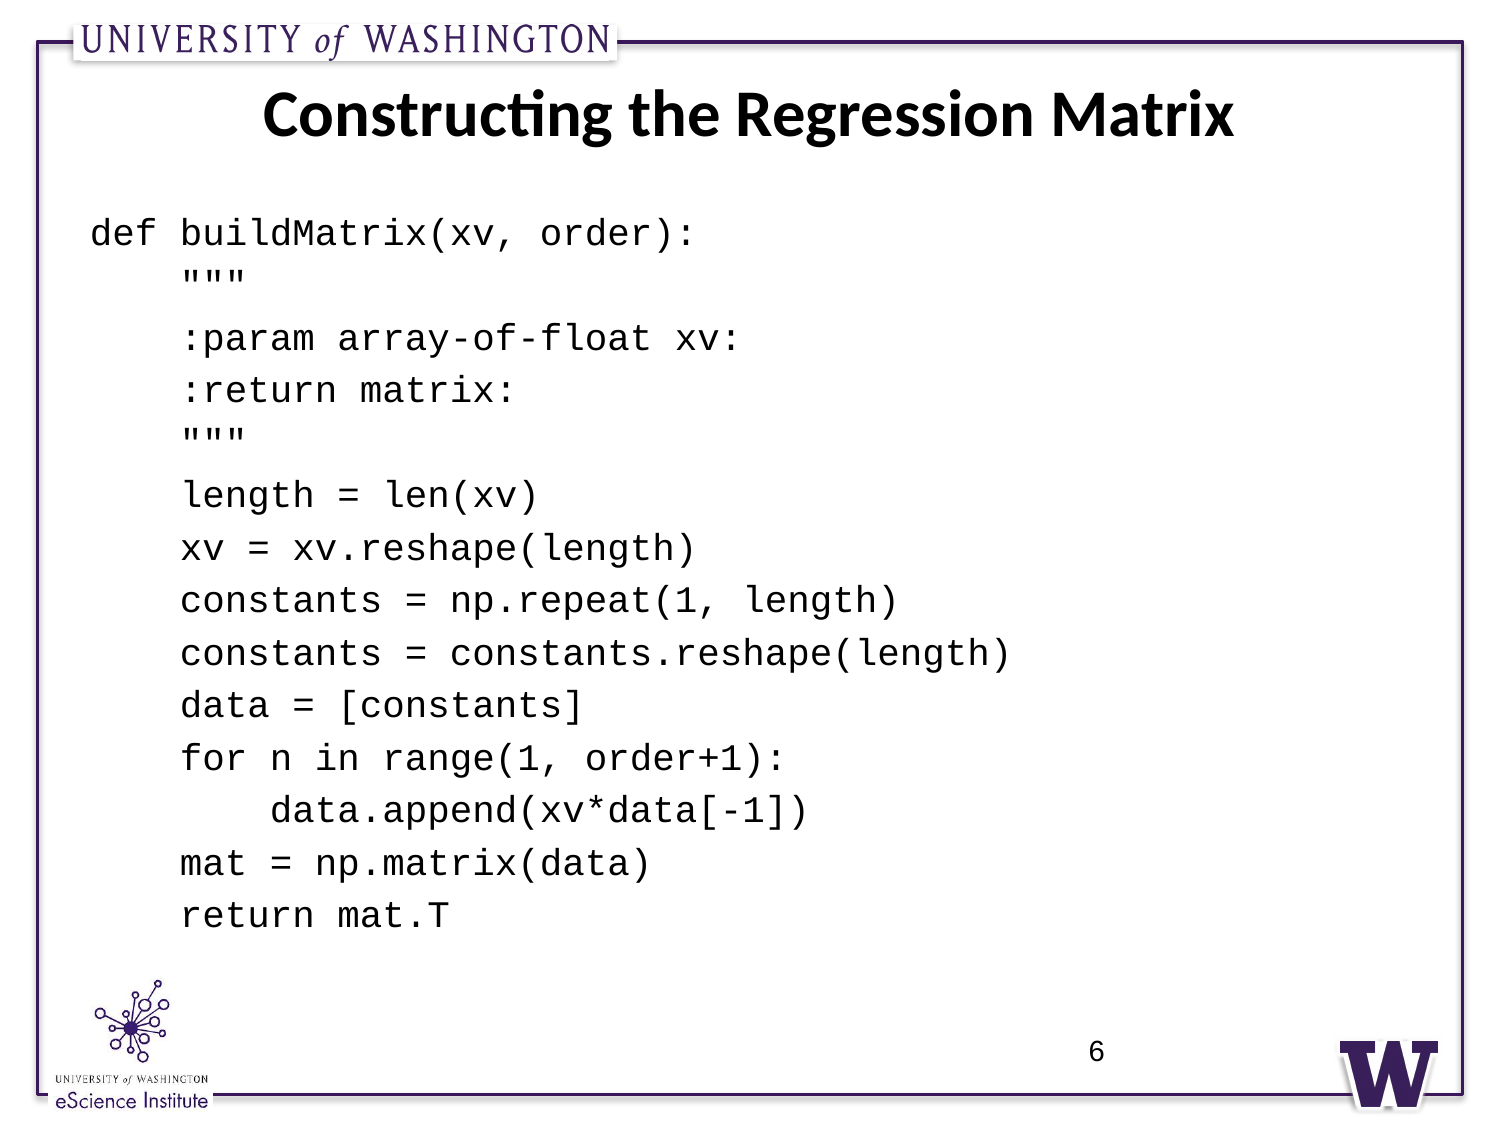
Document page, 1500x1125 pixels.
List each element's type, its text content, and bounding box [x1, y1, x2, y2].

picture [1340, 1041, 1438, 1107]
picture [81, 24, 609, 61]
slide_number 6 [1073, 1025, 1300, 1085]
list def buildMatrix(xv, order): """ :param array-of-float xv: :return matrix: """ length = len(xv) xv = xv.reshape(length) constants = np.repeat(1, length) constants = constants.reshape(length) data = [constants] for n in range(1, order+1): data.append(xv*data[-1]) mat = np.matrix(data) return mat.T [75, 200, 1425, 975]
title Constructing the Regression Matrix [75, 62, 1425, 173]
picture [48, 978, 213, 1113]
